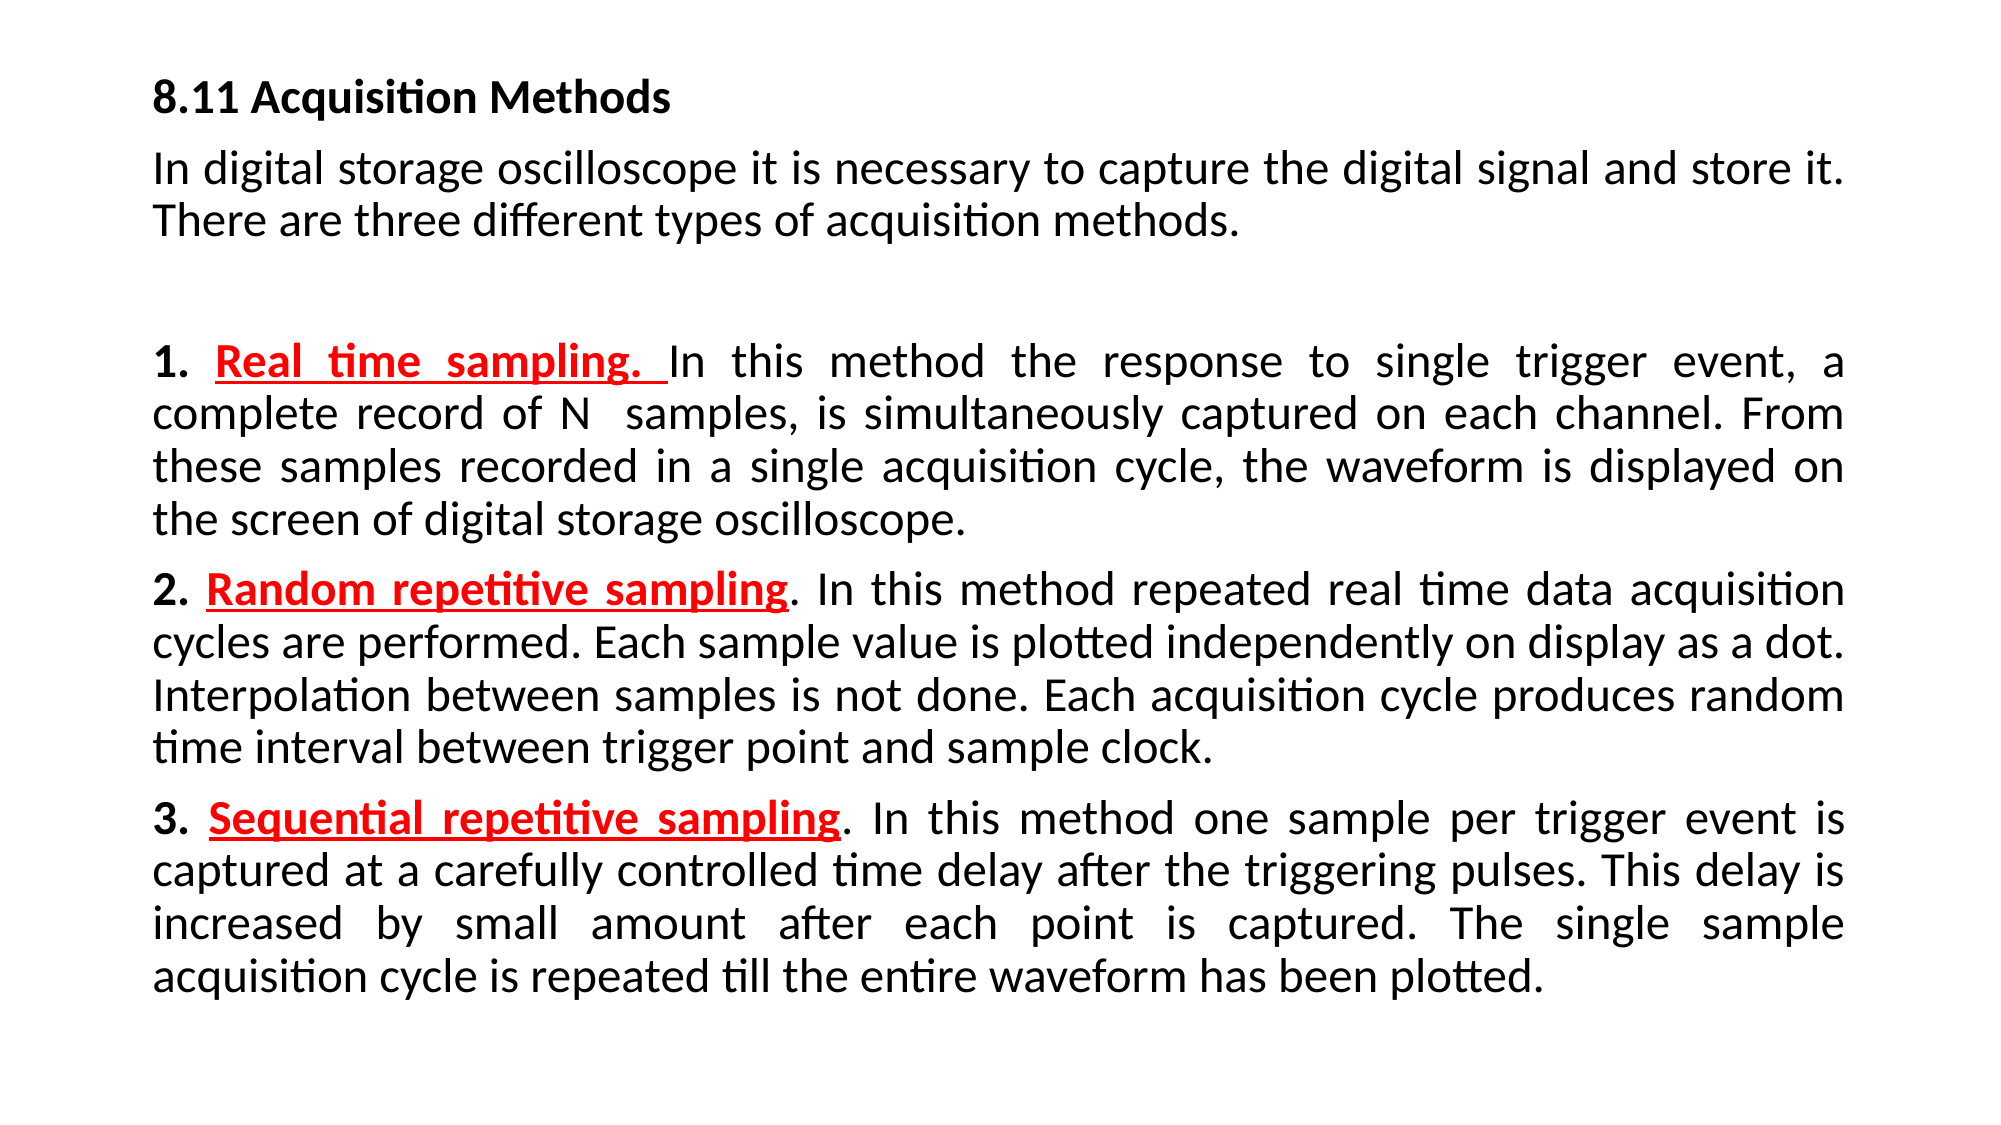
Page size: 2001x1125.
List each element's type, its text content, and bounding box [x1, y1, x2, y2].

list 8.11 Acquisition Methods In digital storage oscilloscope it is necessary to capture the digital signal and store it. There are three different types of acquisition methods. 1. Real time sampling. In this method the response to single trigger event, a complete record of N samples, is simultaneously captured on each channel. From these samples recorded in a single acquisition cycle, the waveform is displayed on the screen of digital storage oscilloscope. 2. Random repetitive sampling. In this method repeated real time data acquisition cycles are performed. Each sample value is plotted independently on display as a dot. Interpolation between samples is not done. Each acquisition cycle produces random time interval between trigger point and sample clock. 3. Sequential repetitive sampling. In this method one sample per trigger event is captured at a carefully controlled time delay after the triggering pulses. This delay is increased by small amount after each point is captured. The single sample acquisition cycle is repeated till the entire waveform has been plotted. [137, 64, 1863, 1014]
